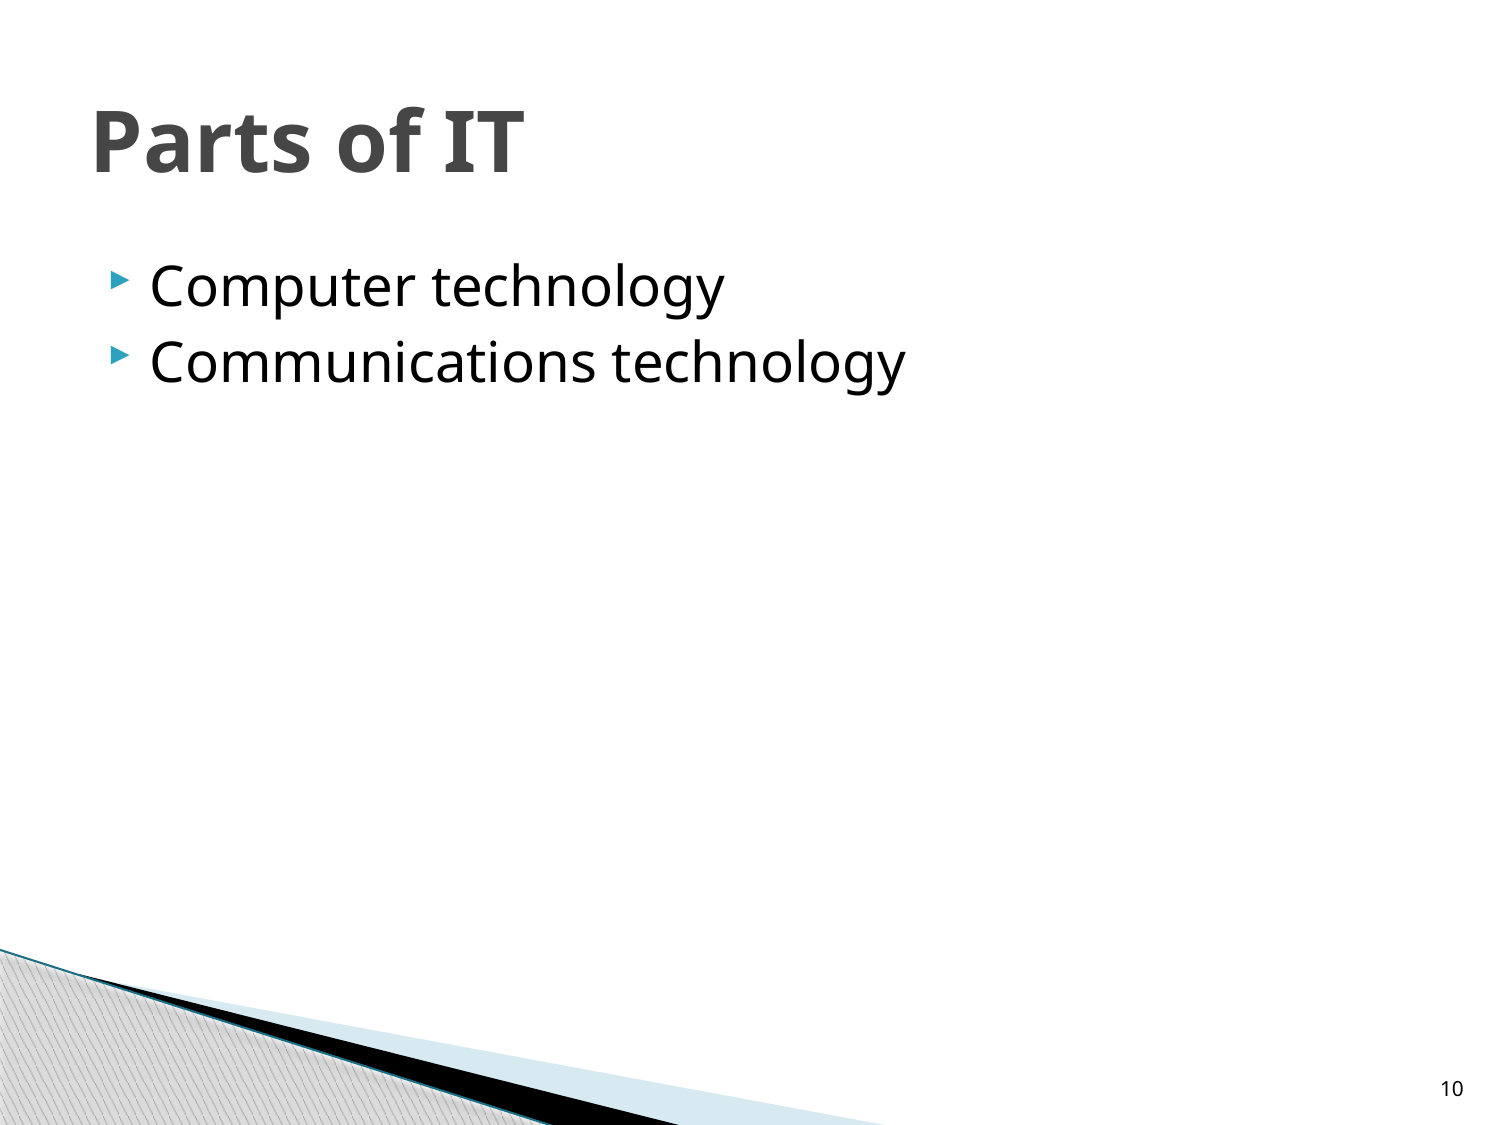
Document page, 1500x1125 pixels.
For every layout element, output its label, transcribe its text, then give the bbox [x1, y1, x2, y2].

list Computer technology Communications technology [75, 243, 1425, 986]
title Parts of IT [75, 45, 1425, 233]
slide_number 10 [1418, 1051, 1479, 1112]
